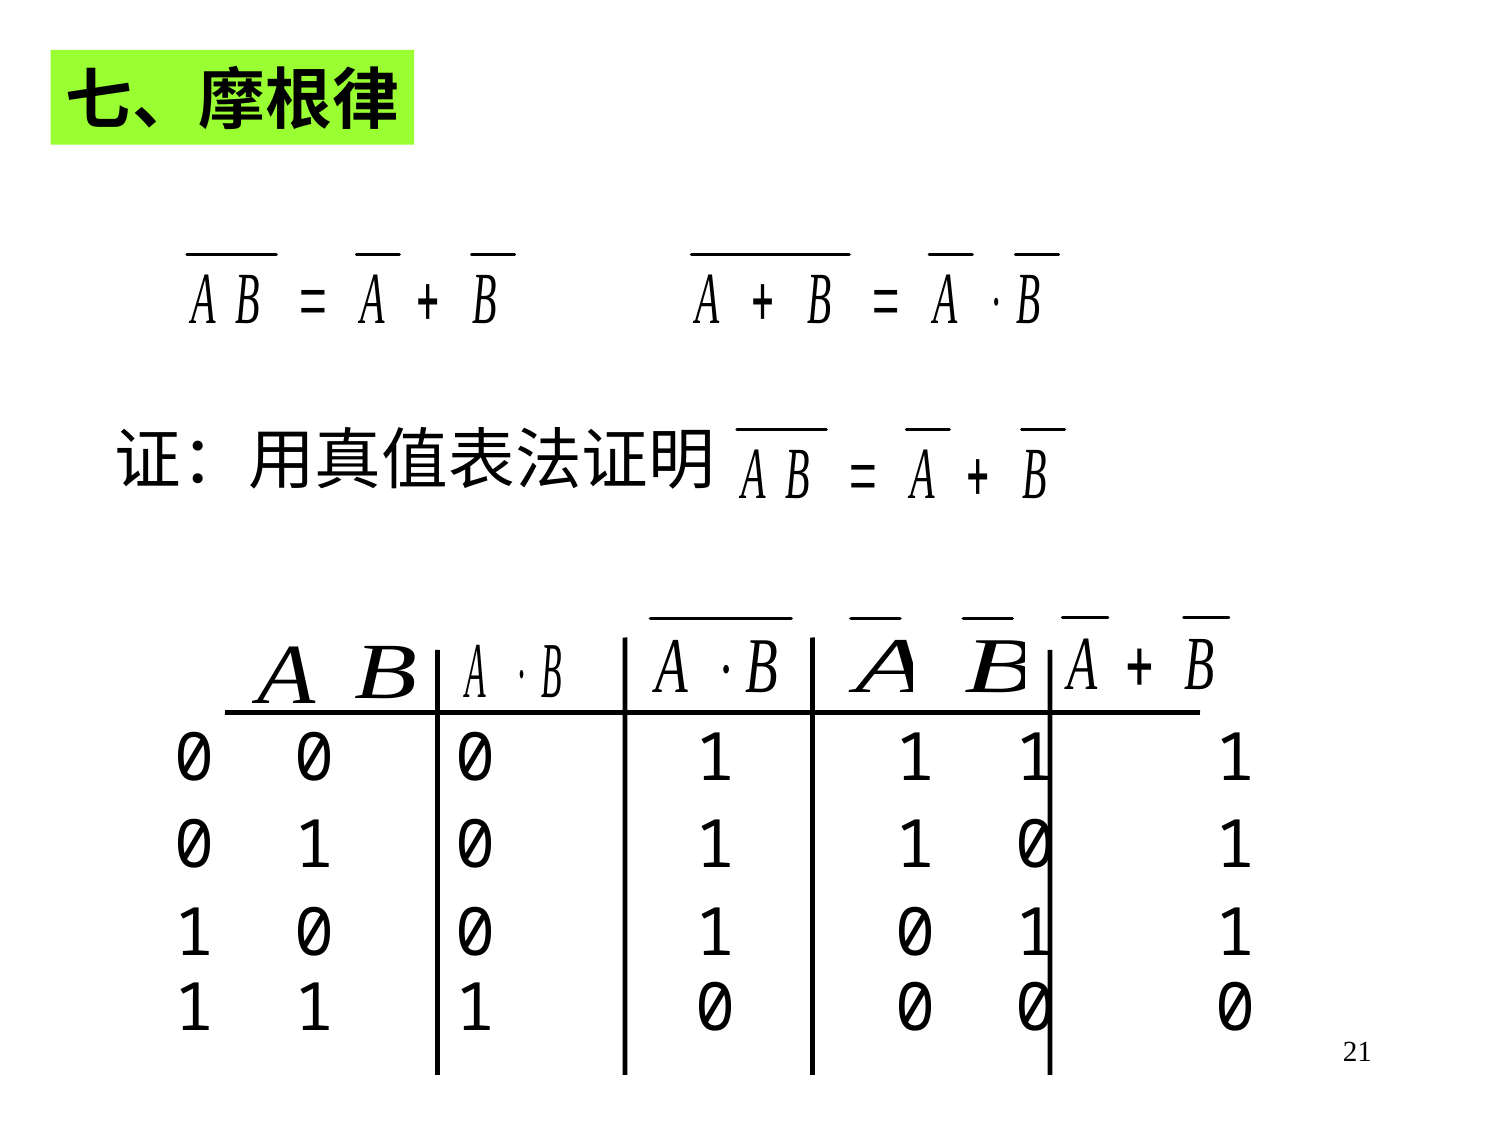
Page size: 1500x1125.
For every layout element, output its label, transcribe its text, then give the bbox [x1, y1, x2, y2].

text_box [174, 237, 1071, 331]
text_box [99, 409, 1075, 506]
text_box 七、摩根律 [50, 49, 415, 145]
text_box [224, 599, 1325, 1075]
slide_number 21 [1074, 1025, 1388, 1100]
